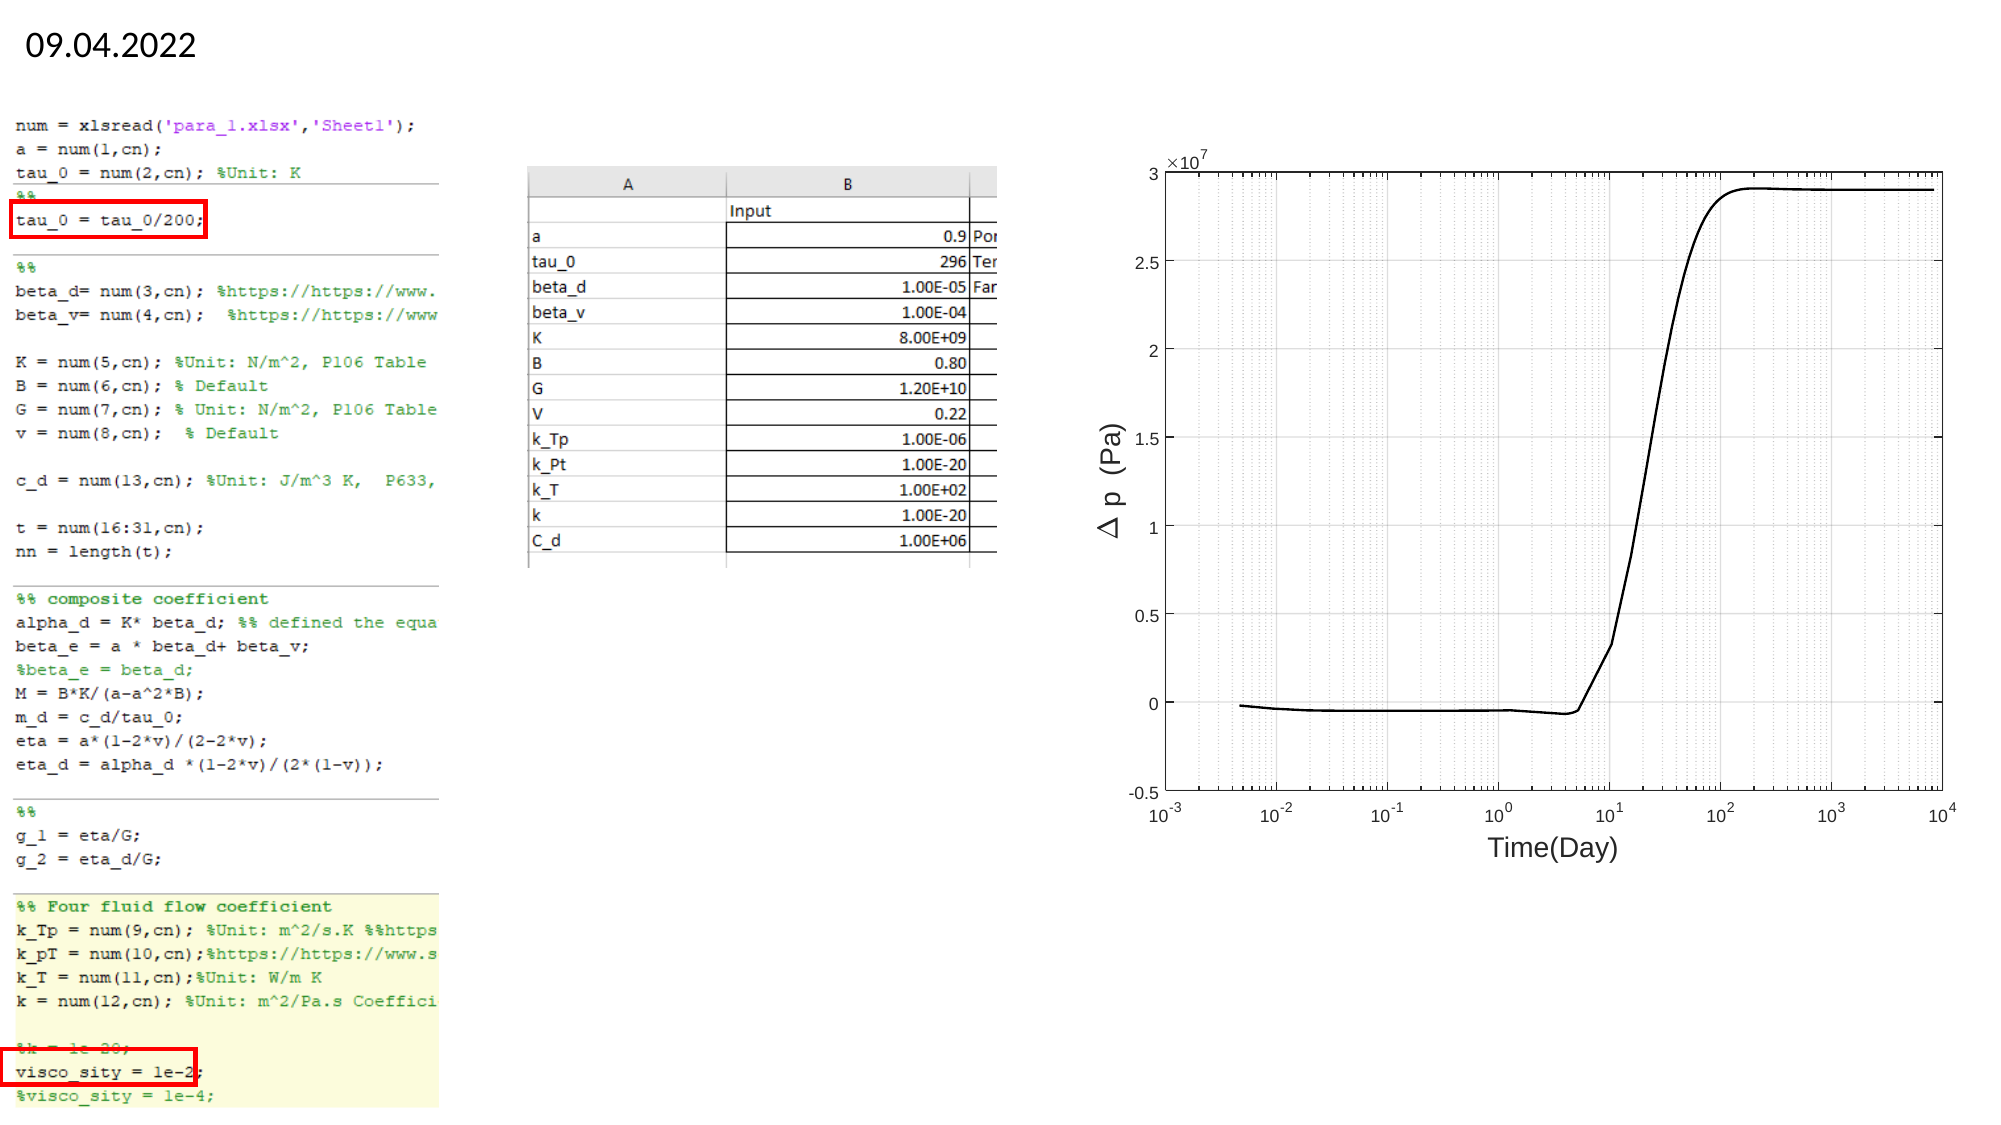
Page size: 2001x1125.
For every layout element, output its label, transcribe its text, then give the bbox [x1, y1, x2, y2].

text_box 09.04.2022 [10, 12, 299, 72]
picture [1034, 115, 2000, 873]
picture [527, 166, 997, 568]
picture [0, 115, 439, 1109]
